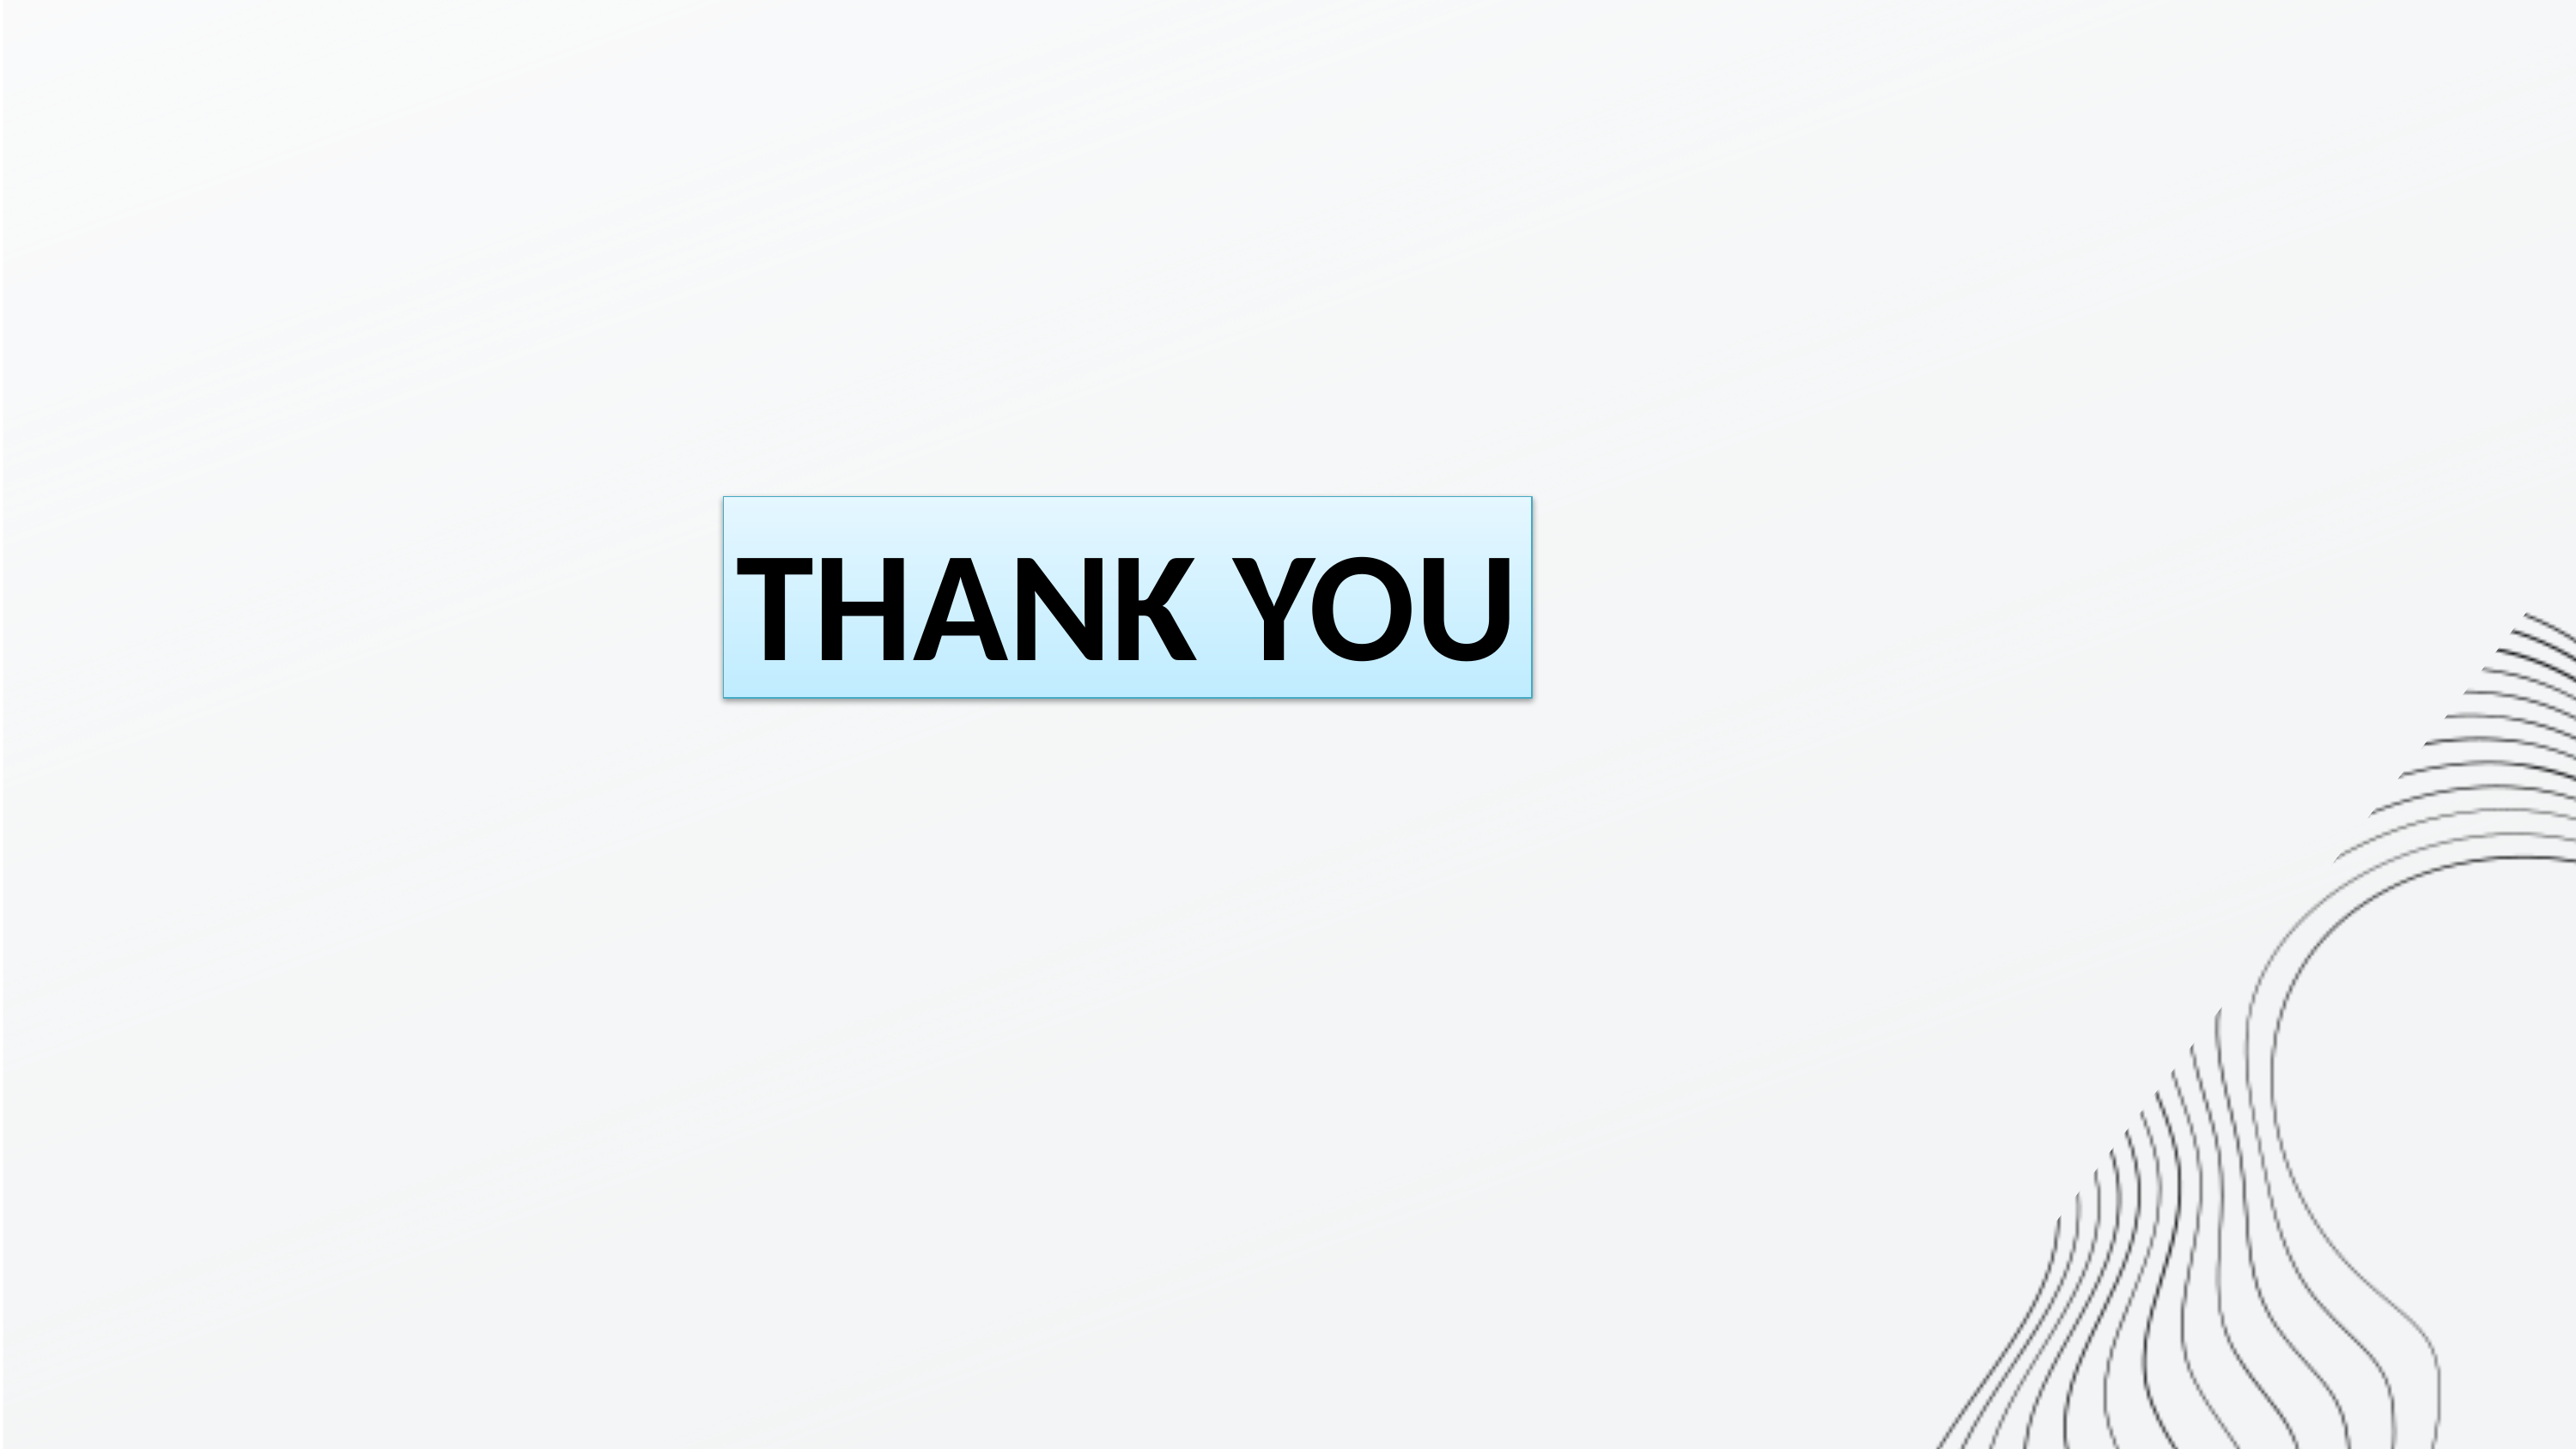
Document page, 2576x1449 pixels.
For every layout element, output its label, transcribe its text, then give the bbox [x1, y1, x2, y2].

text_box [3, 0, 2576, 1449]
text_box THANK YOU [723, 496, 1533, 699]
text_box [1898, 575, 2576, 1449]
